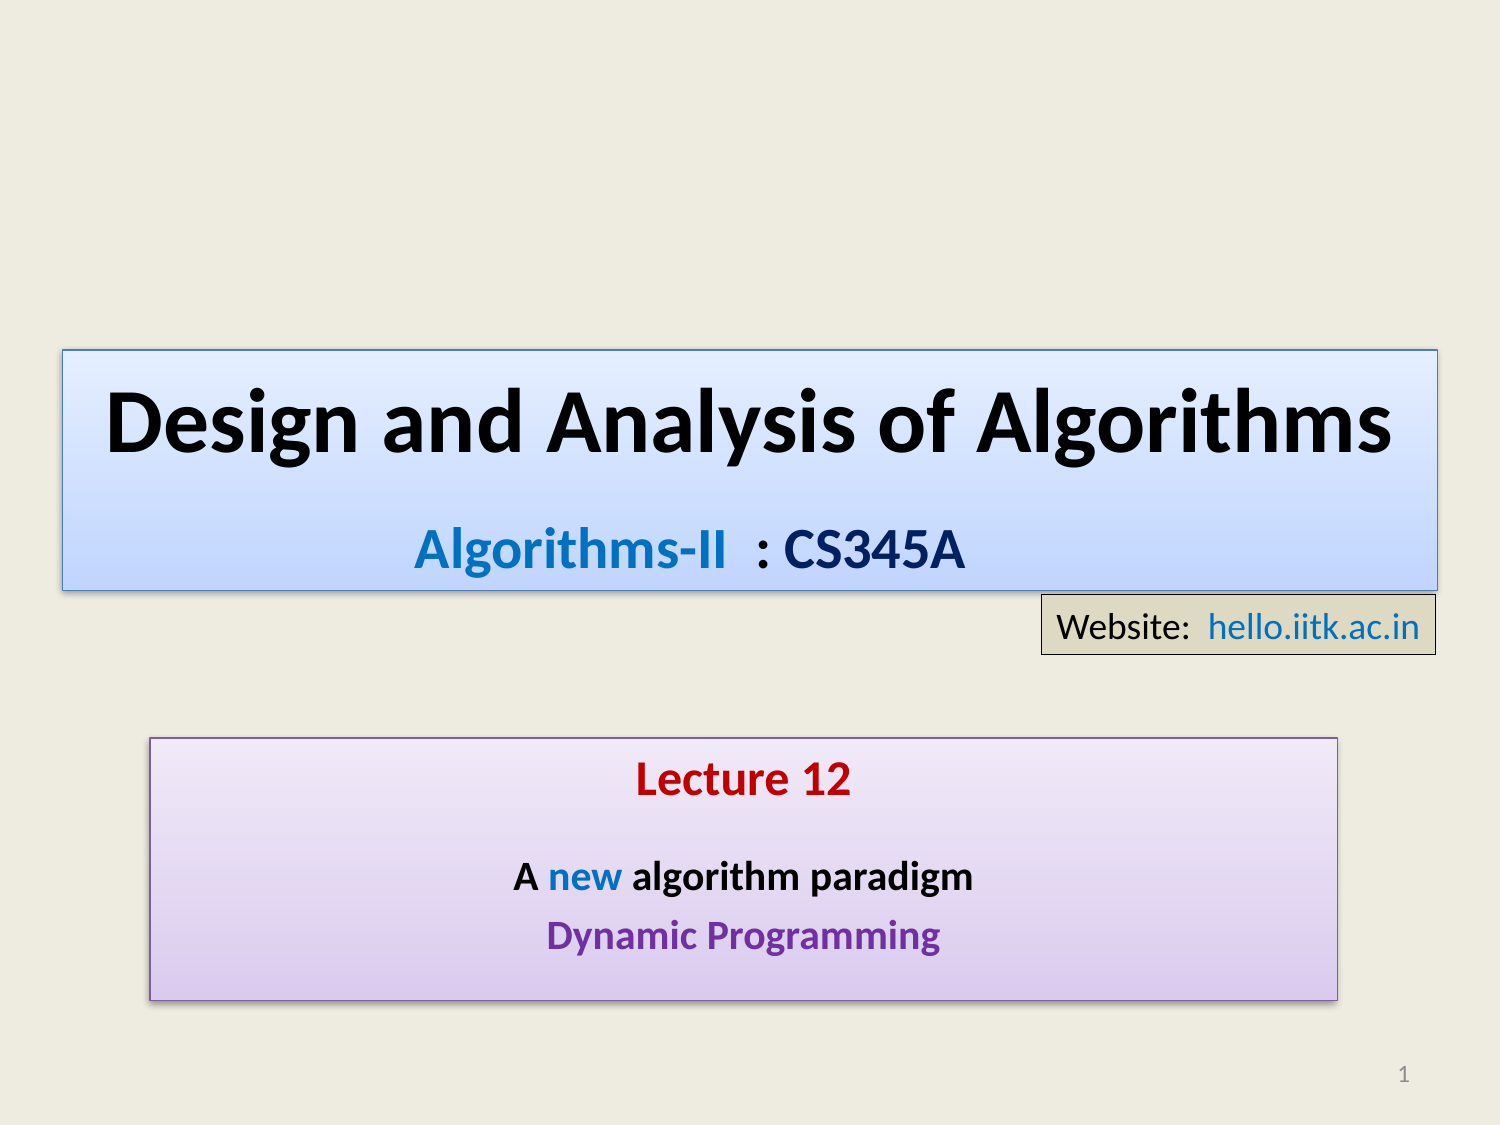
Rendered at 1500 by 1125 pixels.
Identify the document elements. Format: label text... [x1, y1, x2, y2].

title Design and Analysis of Algorithms [62, 349, 1438, 591]
subtitle Lecture 12 A new algorithm paradigm Dynamic Programming [149, 737, 1338, 1001]
text_box Algorithms-II : CS345A [399, 502, 1100, 588]
text_box Website: hello.iitk.ac.in [1041, 594, 1436, 655]
slide_number 1 [1074, 1042, 1425, 1103]
